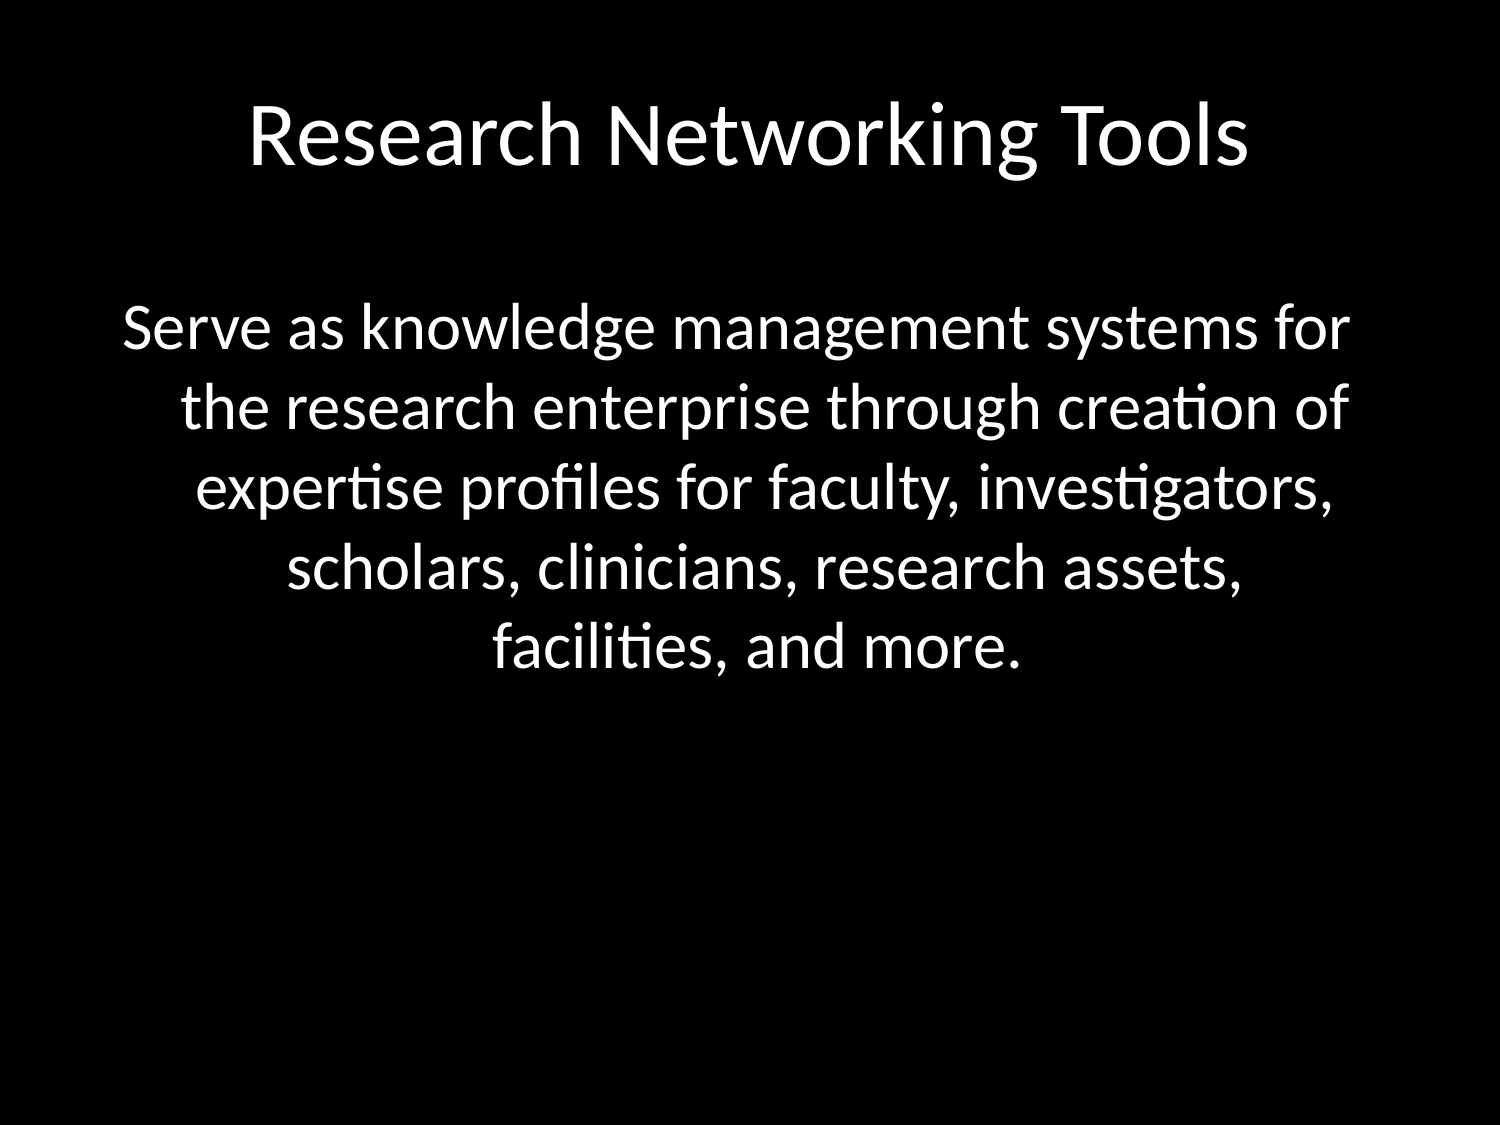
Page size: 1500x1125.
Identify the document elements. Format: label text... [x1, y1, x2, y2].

list Serve as knowledge management systems for the research enterprise through creation of expertise profiles for faculty, investigators, scholars, clinicians, research assets, facilities, and more. [99, 275, 1375, 1025]
title Research Networking Tools [75, 45, 1425, 213]
